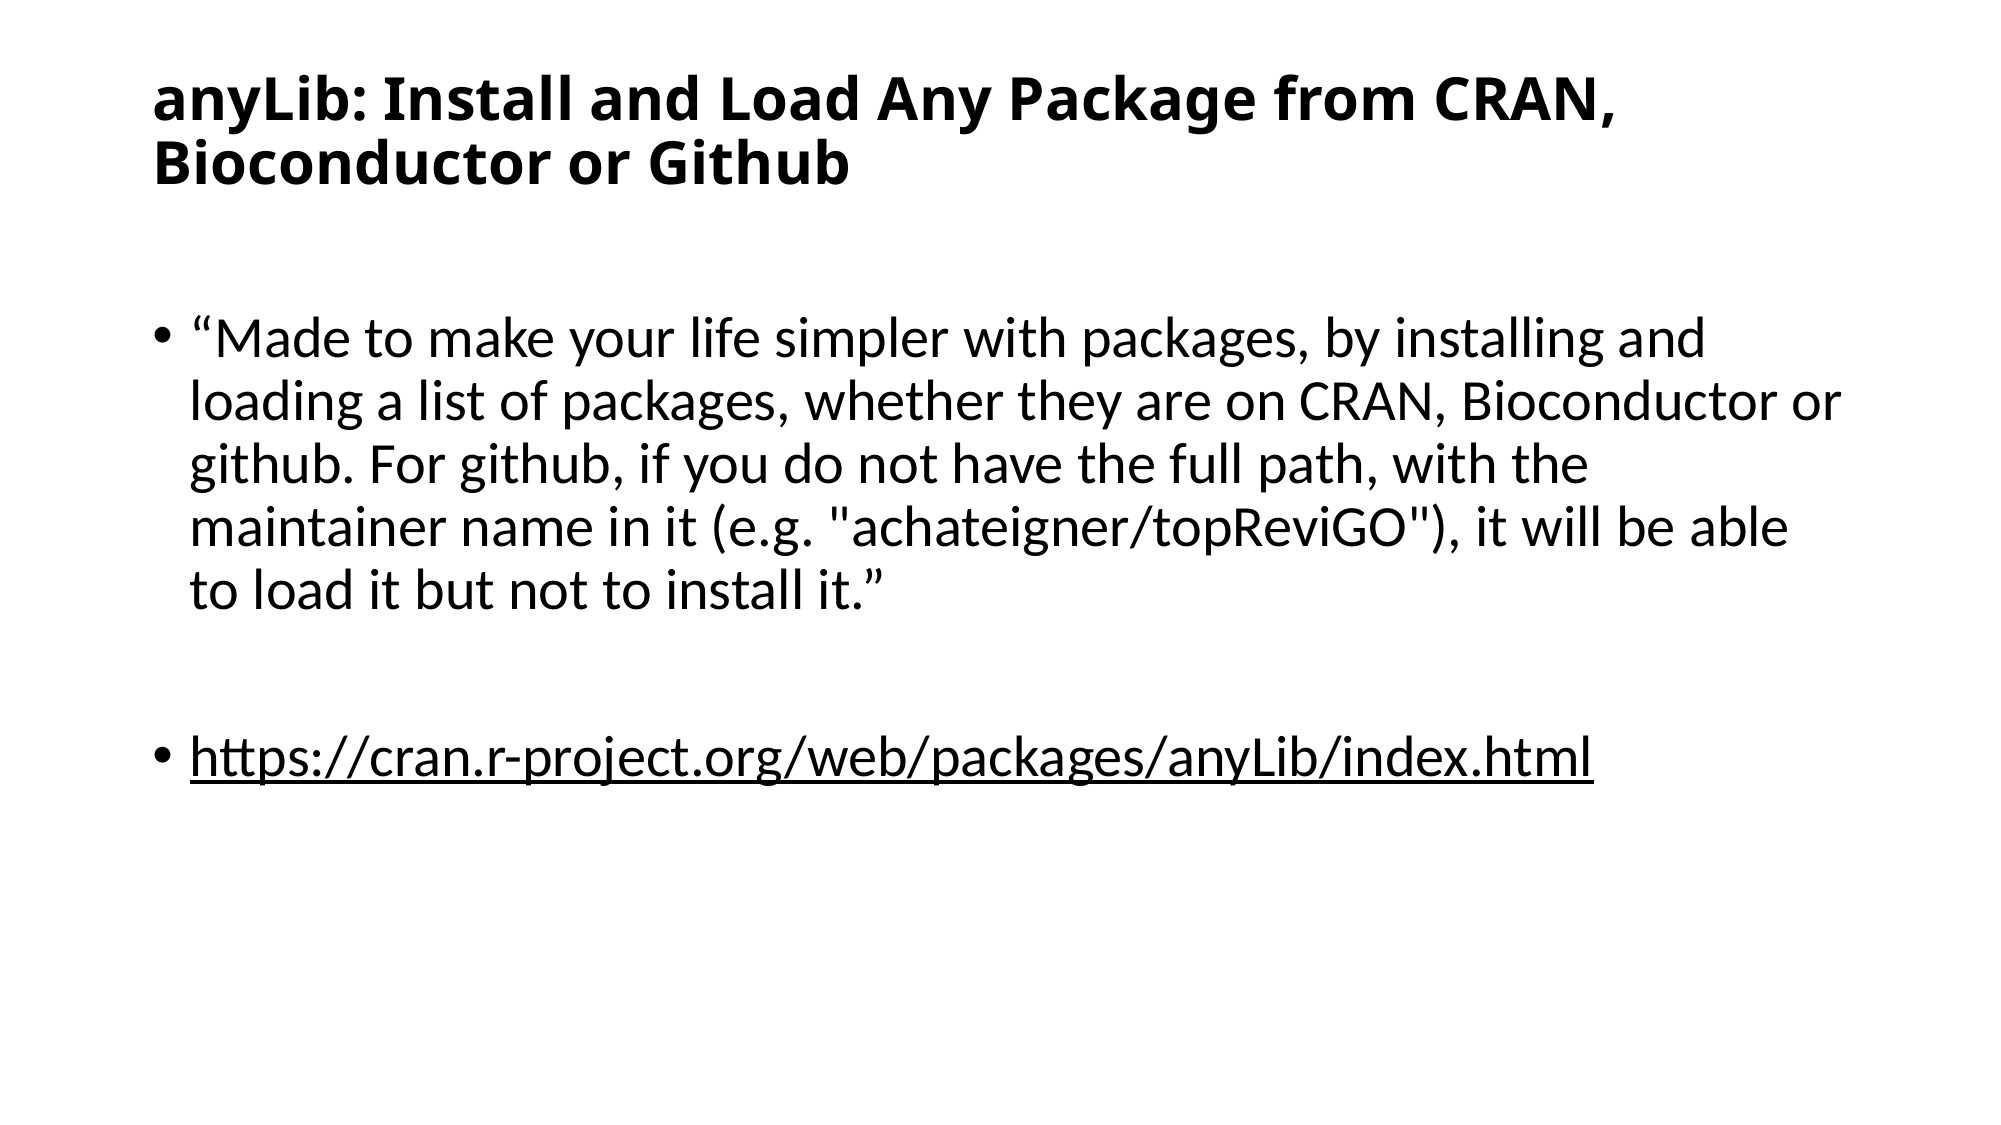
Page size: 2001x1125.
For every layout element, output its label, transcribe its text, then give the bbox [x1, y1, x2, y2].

list “Made to make your life simpler with packages, by installing and loading a list of packages, whether they are on CRAN, Bioconductor or github. For github, if you do not have the full path, with the maintainer name in it (e.g. "achateigner/topReviGO"), it will be able to load it but not to install it.” https://cran.r-project.org/web/packages/anyLib/index.html [137, 299, 1863, 1014]
title anyLib: Install and Load Any Package from CRAN, Bioconductor or Github [137, 59, 1863, 278]
